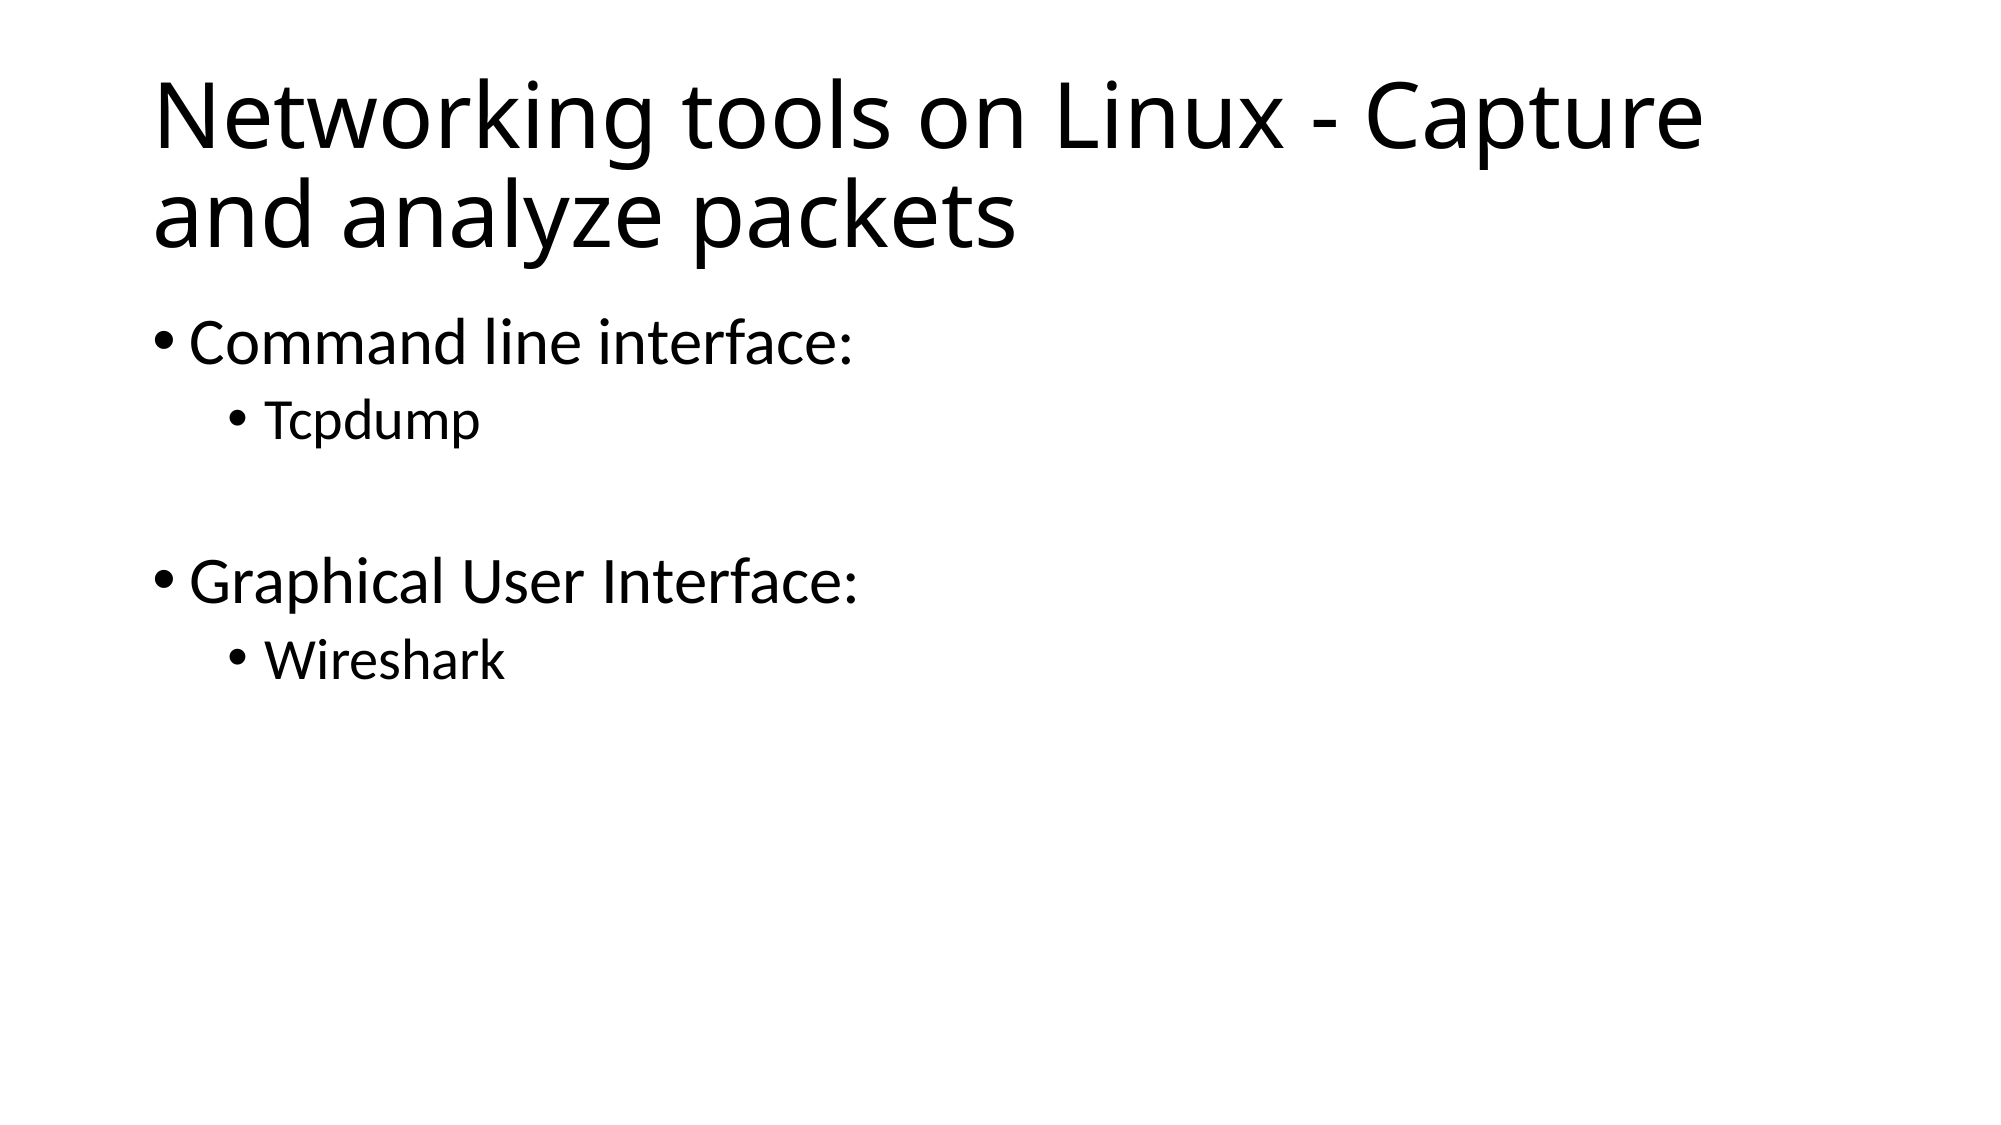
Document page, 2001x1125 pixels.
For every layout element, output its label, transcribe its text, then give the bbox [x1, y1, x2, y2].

title Networking tools on Linux - Capture and analyze packets [137, 59, 1863, 278]
list Command line interface: Tcpdump Graphical User Interface: Wireshark [137, 299, 1863, 1014]
